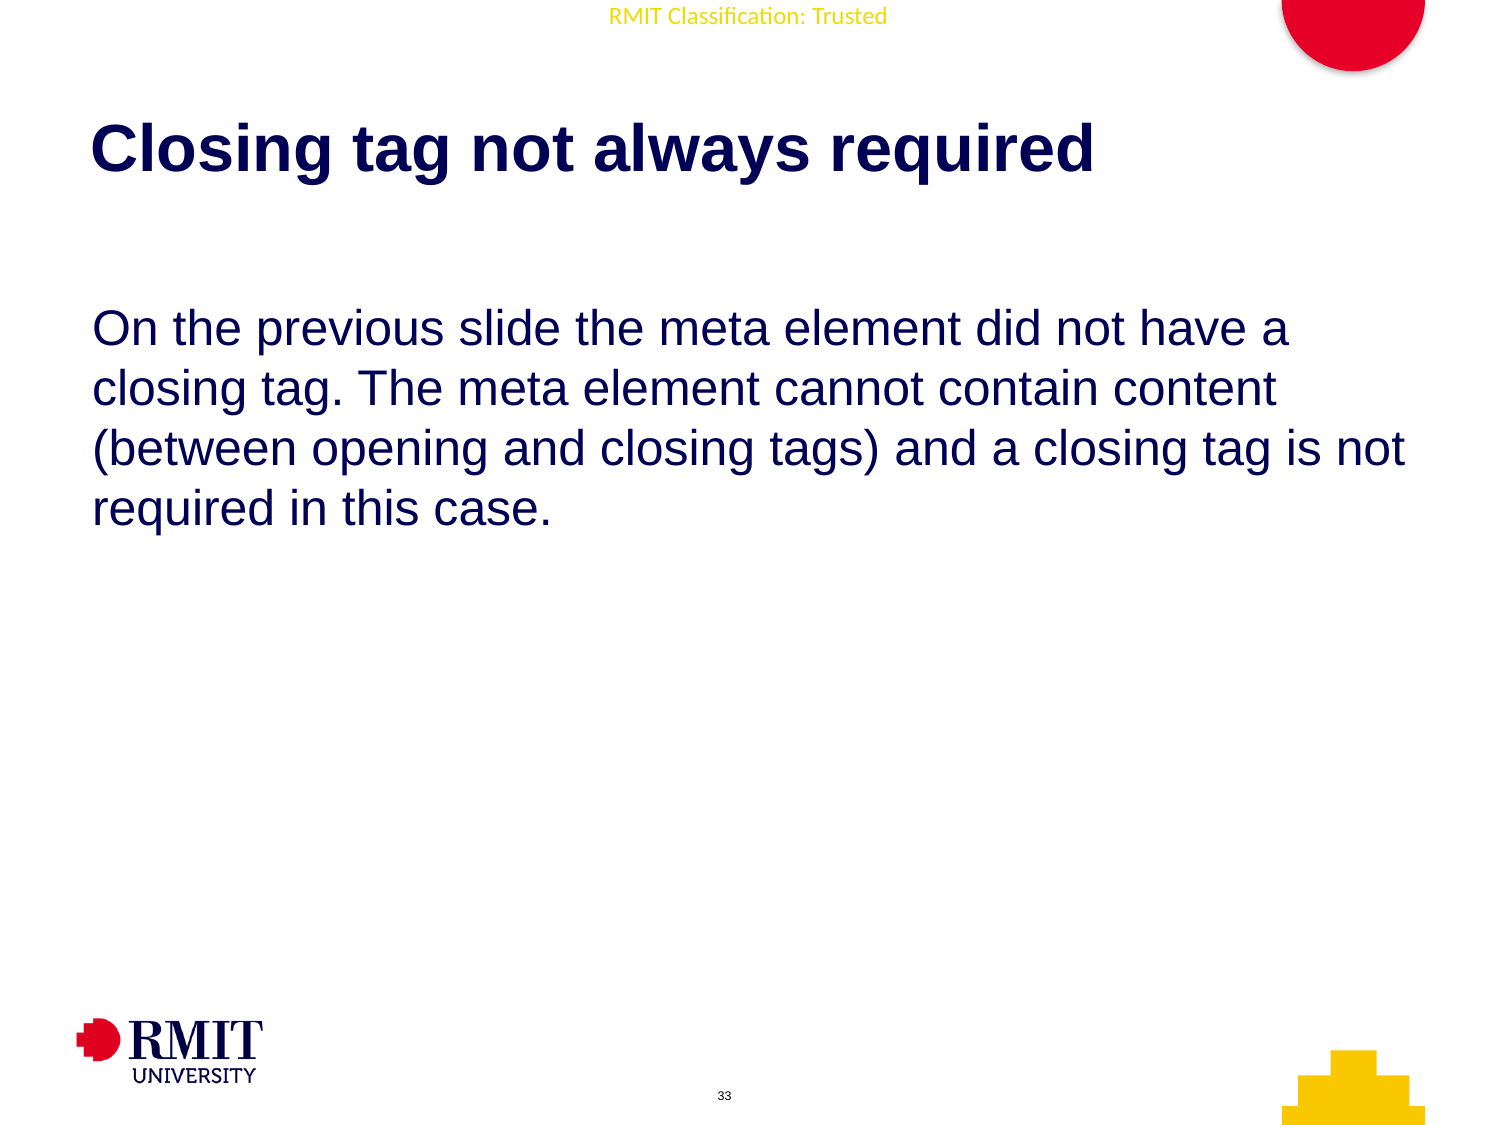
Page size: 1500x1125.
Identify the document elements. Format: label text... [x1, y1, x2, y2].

title Closing tag not always required [75, 23, 1237, 267]
picture [57, 1001, 281, 1102]
list On the previous slide the meta element did not have a closing tag. The meta element cannot contain content (between opening and closing tags) and a closing tag is not required in this case. [75, 288, 1425, 952]
